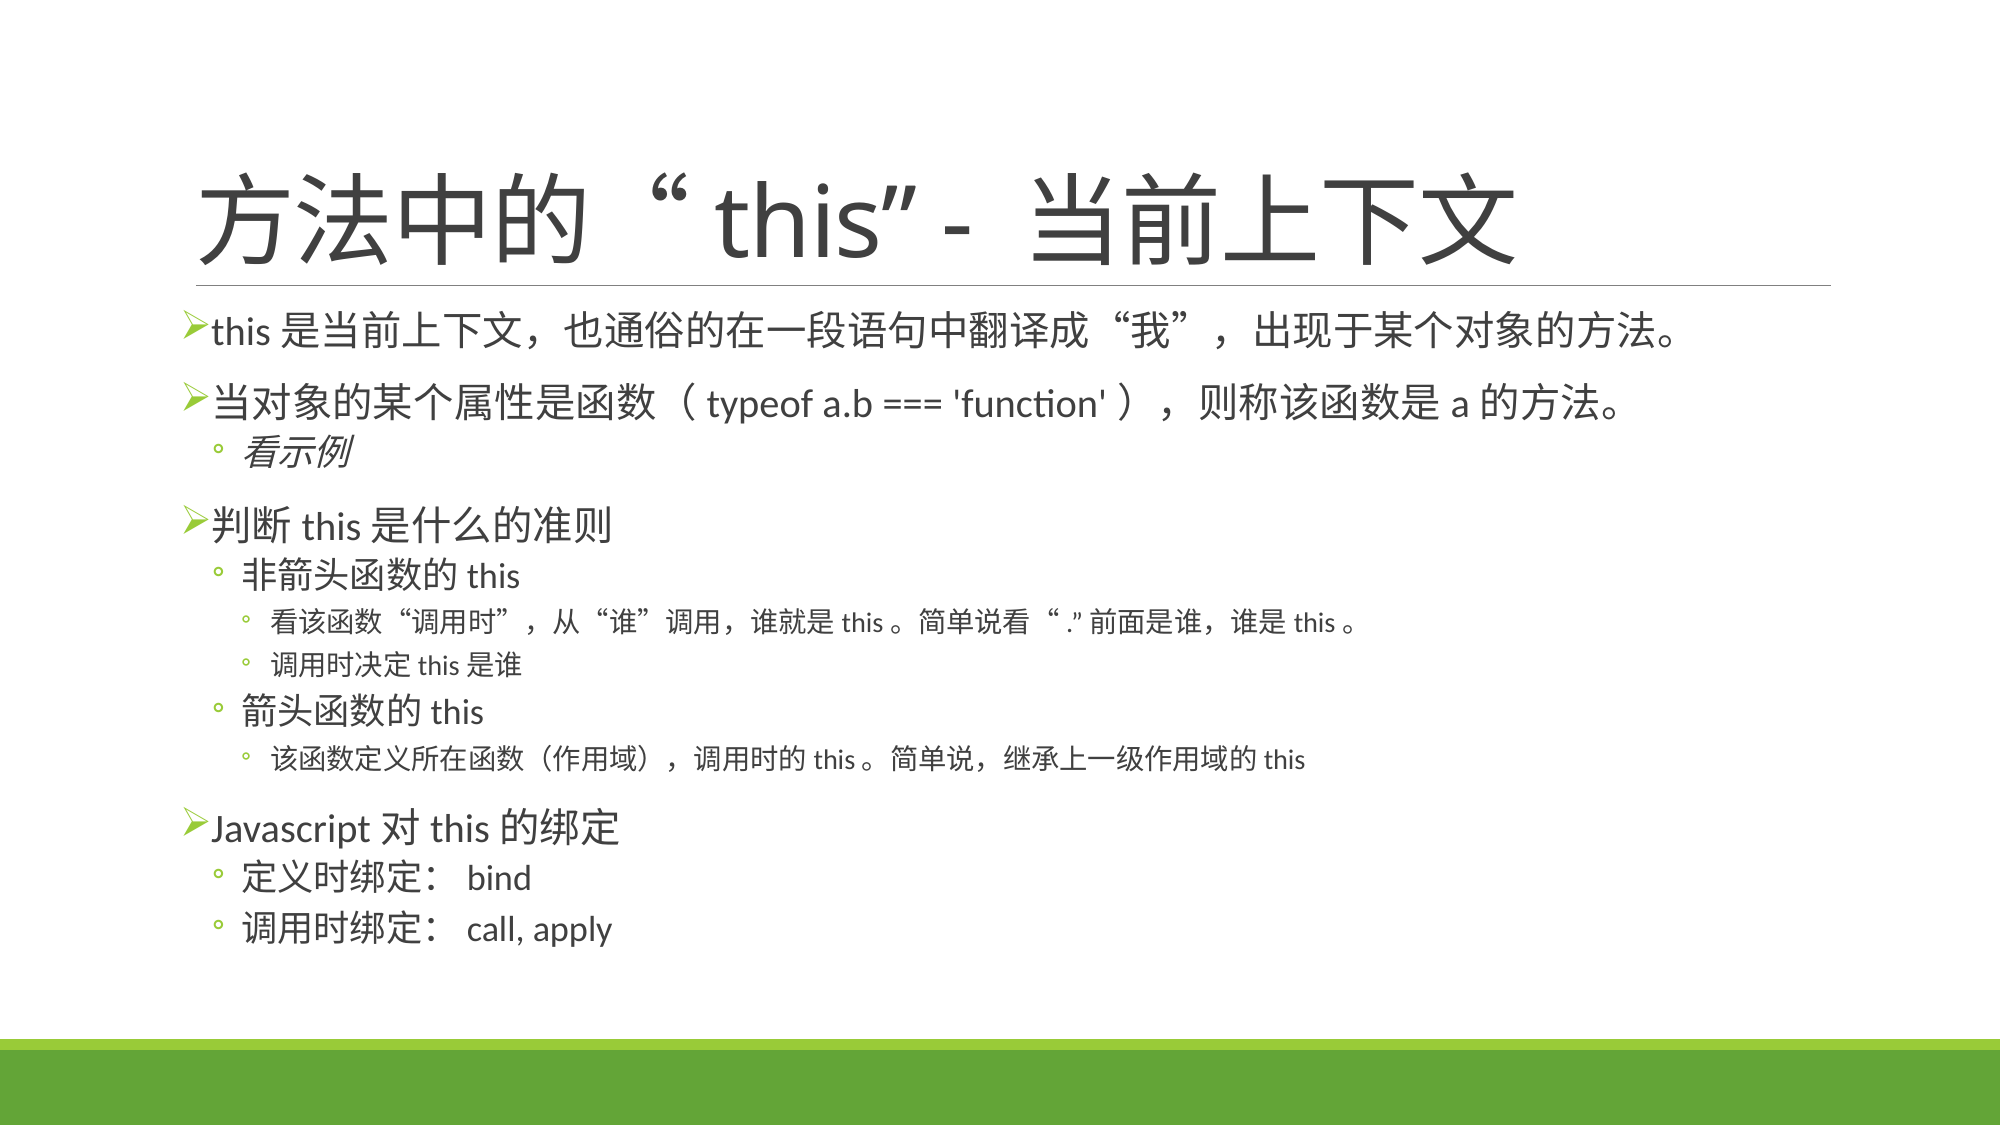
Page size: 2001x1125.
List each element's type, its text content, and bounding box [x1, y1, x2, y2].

list this是当前上下文，也通俗的在一段语句中翻译成“我”，出现于某个对象的方法。 当对象的某个属性是函数（typeof a.b === 'function'），则称该函数是a的方法。 看示例 判断this是什么的准则 非箭头函数的this 看该函数“调用时”，从“谁”调用，谁就是this。简单说看“.”前面是谁，谁是this。 调用时决定this是谁 箭头函数的this 该函数定义所在函数（作用域），调用时的this。简单说，继承上一级作用域的this Javascript对this的绑定 定义时绑定：bind 调用时绑定：call, apply [180, 302, 1830, 963]
title 方法中的“this” - 当前上下文 [180, 47, 1830, 285]
